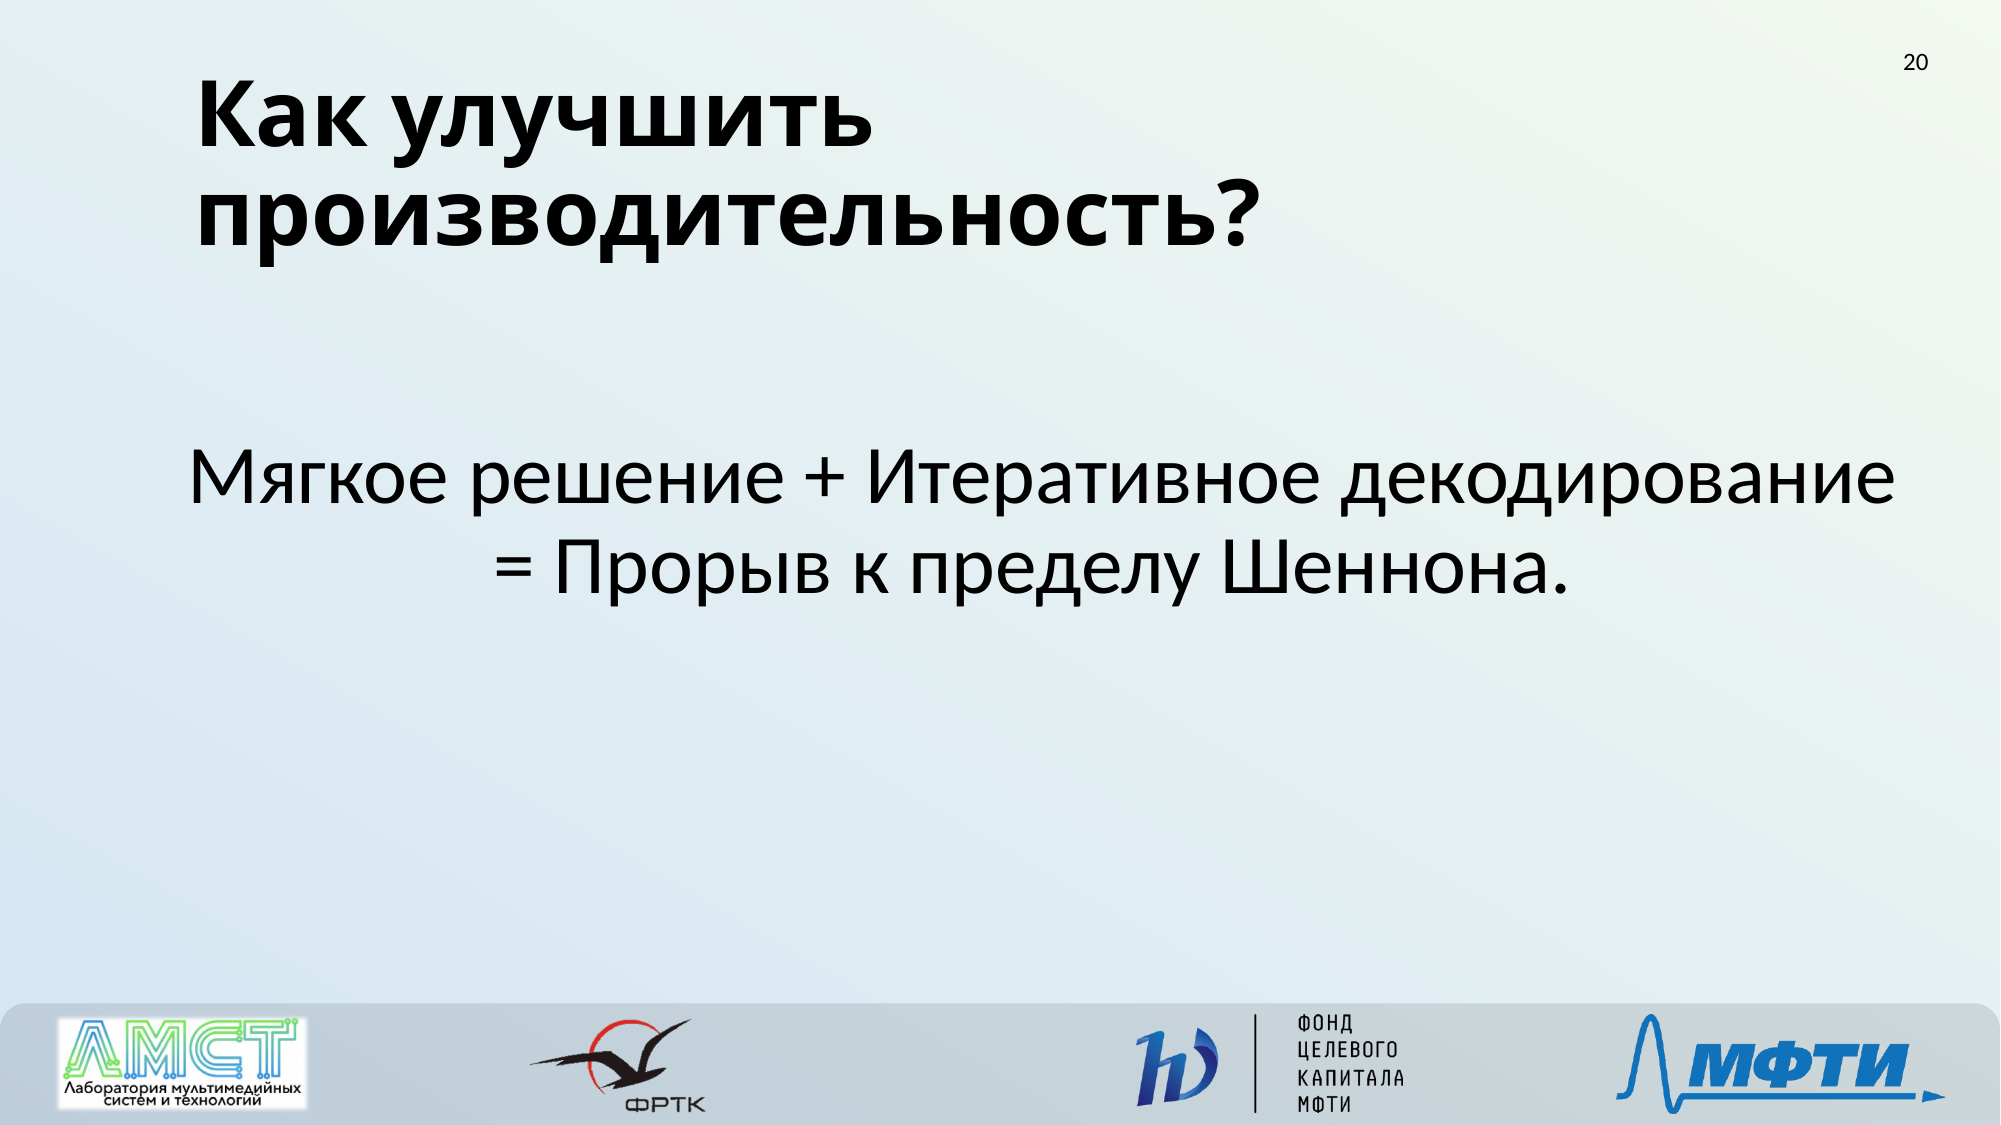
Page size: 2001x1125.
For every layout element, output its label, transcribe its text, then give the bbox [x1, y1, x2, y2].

picture [523, 1015, 714, 1113]
slide_number 20 [1493, 30, 1944, 91]
list Мягкое решение + Итеративное декодирование = Прорыв к пределу Шеннона. [93, 424, 1936, 728]
picture [60, 1020, 304, 1107]
picture [1136, 1014, 1403, 1113]
picture [1616, 1014, 1946, 1114]
title Как улучшить производительность? [179, 57, 1905, 276]
